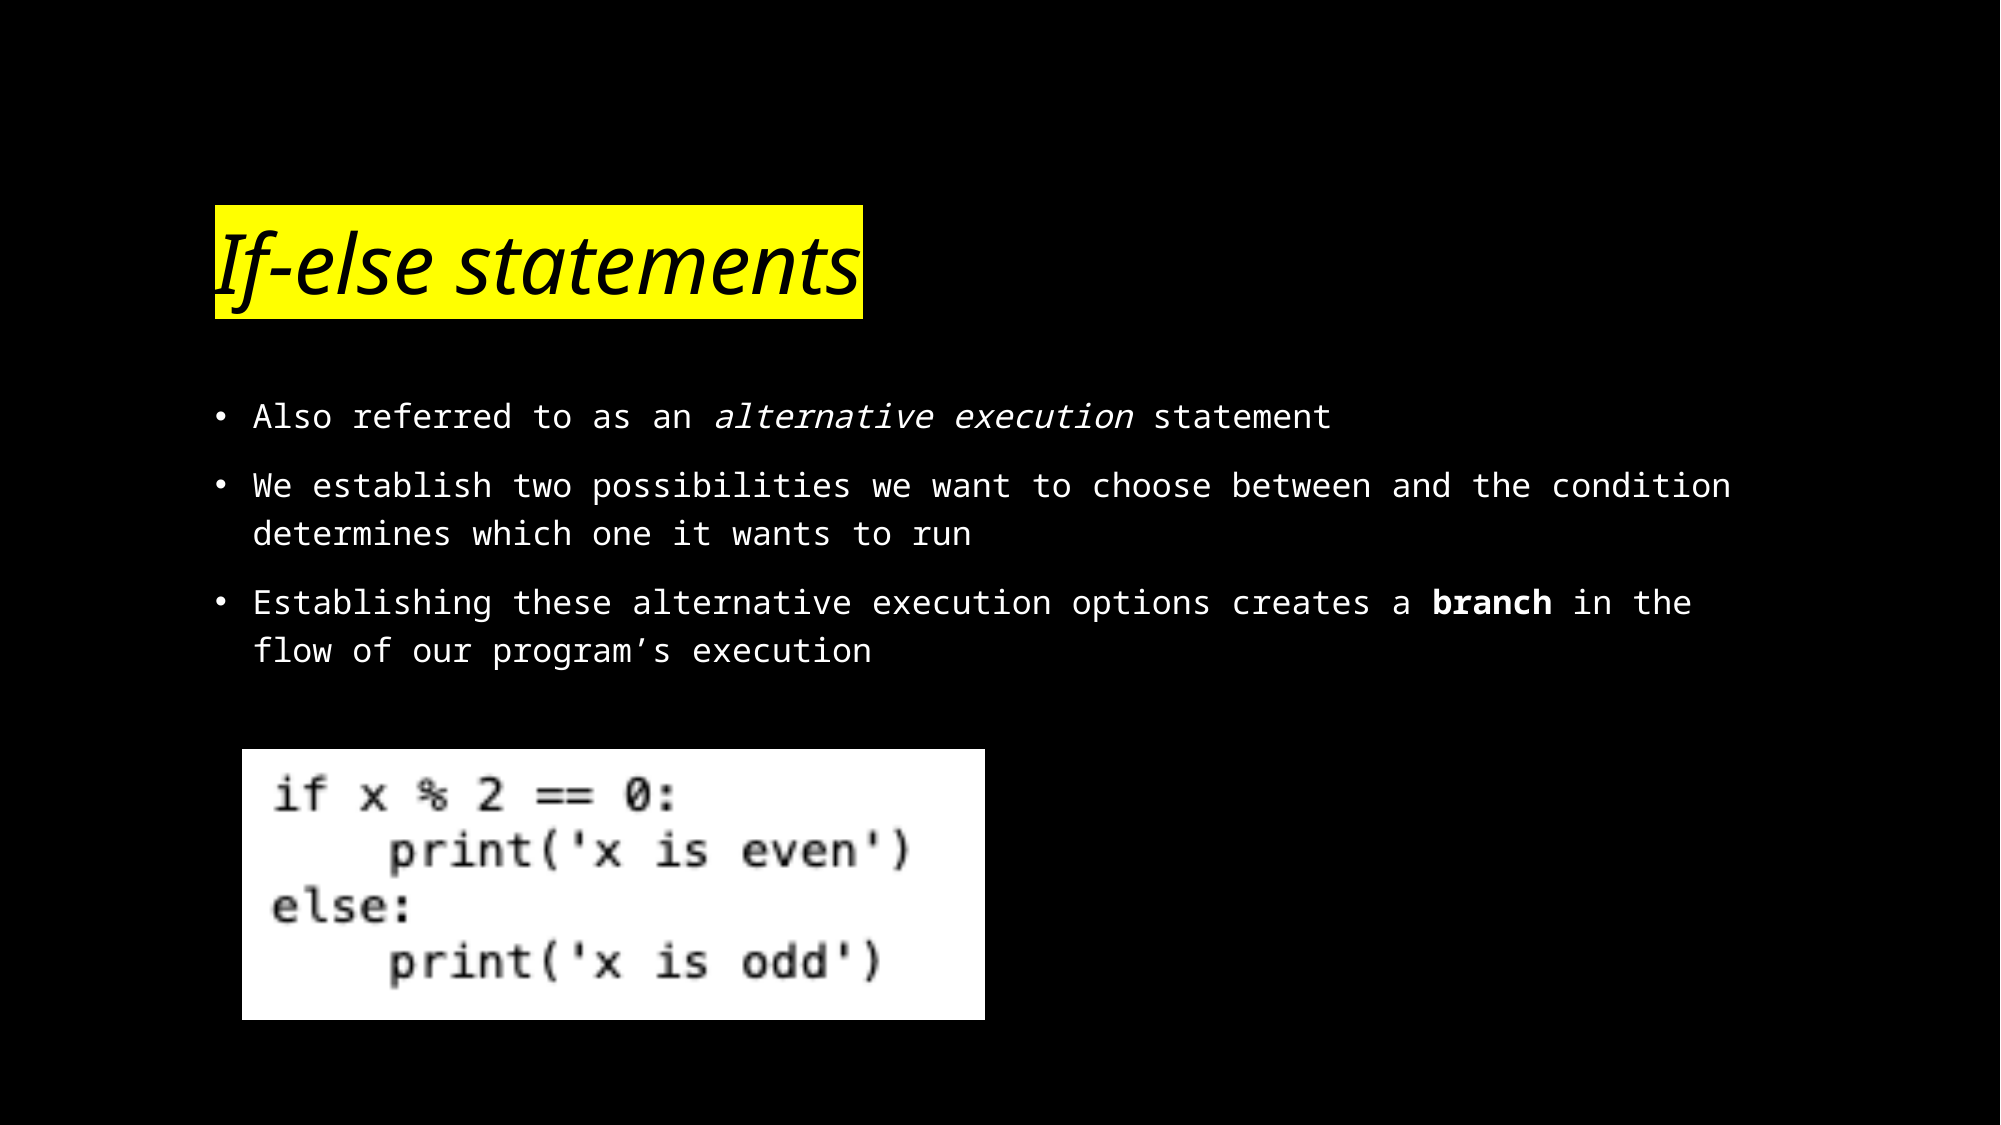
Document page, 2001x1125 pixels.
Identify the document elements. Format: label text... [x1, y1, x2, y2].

title If-else statements [200, 59, 1758, 319]
picture [242, 749, 985, 1020]
list Also referred to as an alternative execution statement We establish two possibilities we want to choose between and the condition determines which one it wants to run Establishing these alternative execution options creates a branch in the flow of our program’s execution [200, 380, 1758, 1038]
